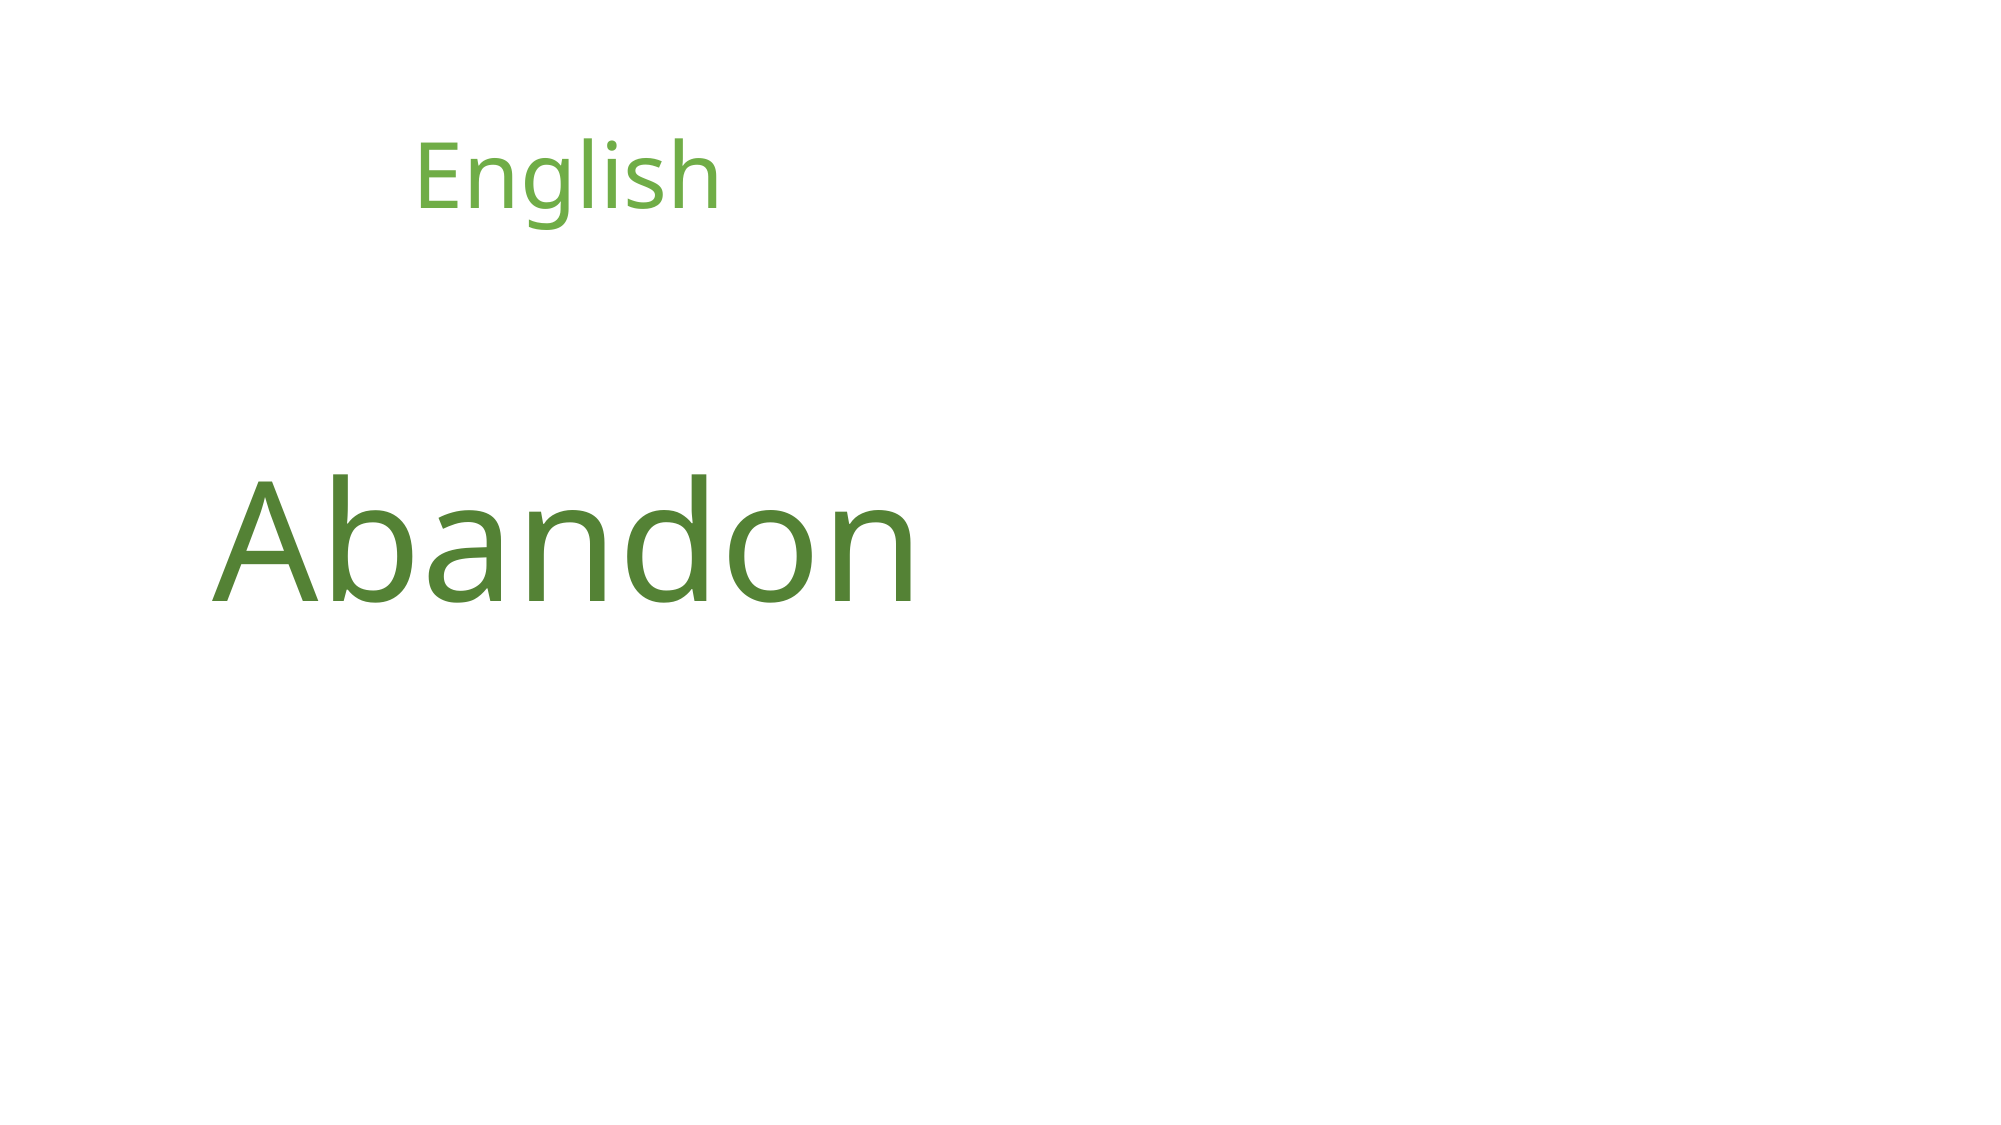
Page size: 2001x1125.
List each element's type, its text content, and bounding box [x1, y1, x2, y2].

list Abandon [137, 450, 1000, 746]
title English [334, 70, 804, 288]
